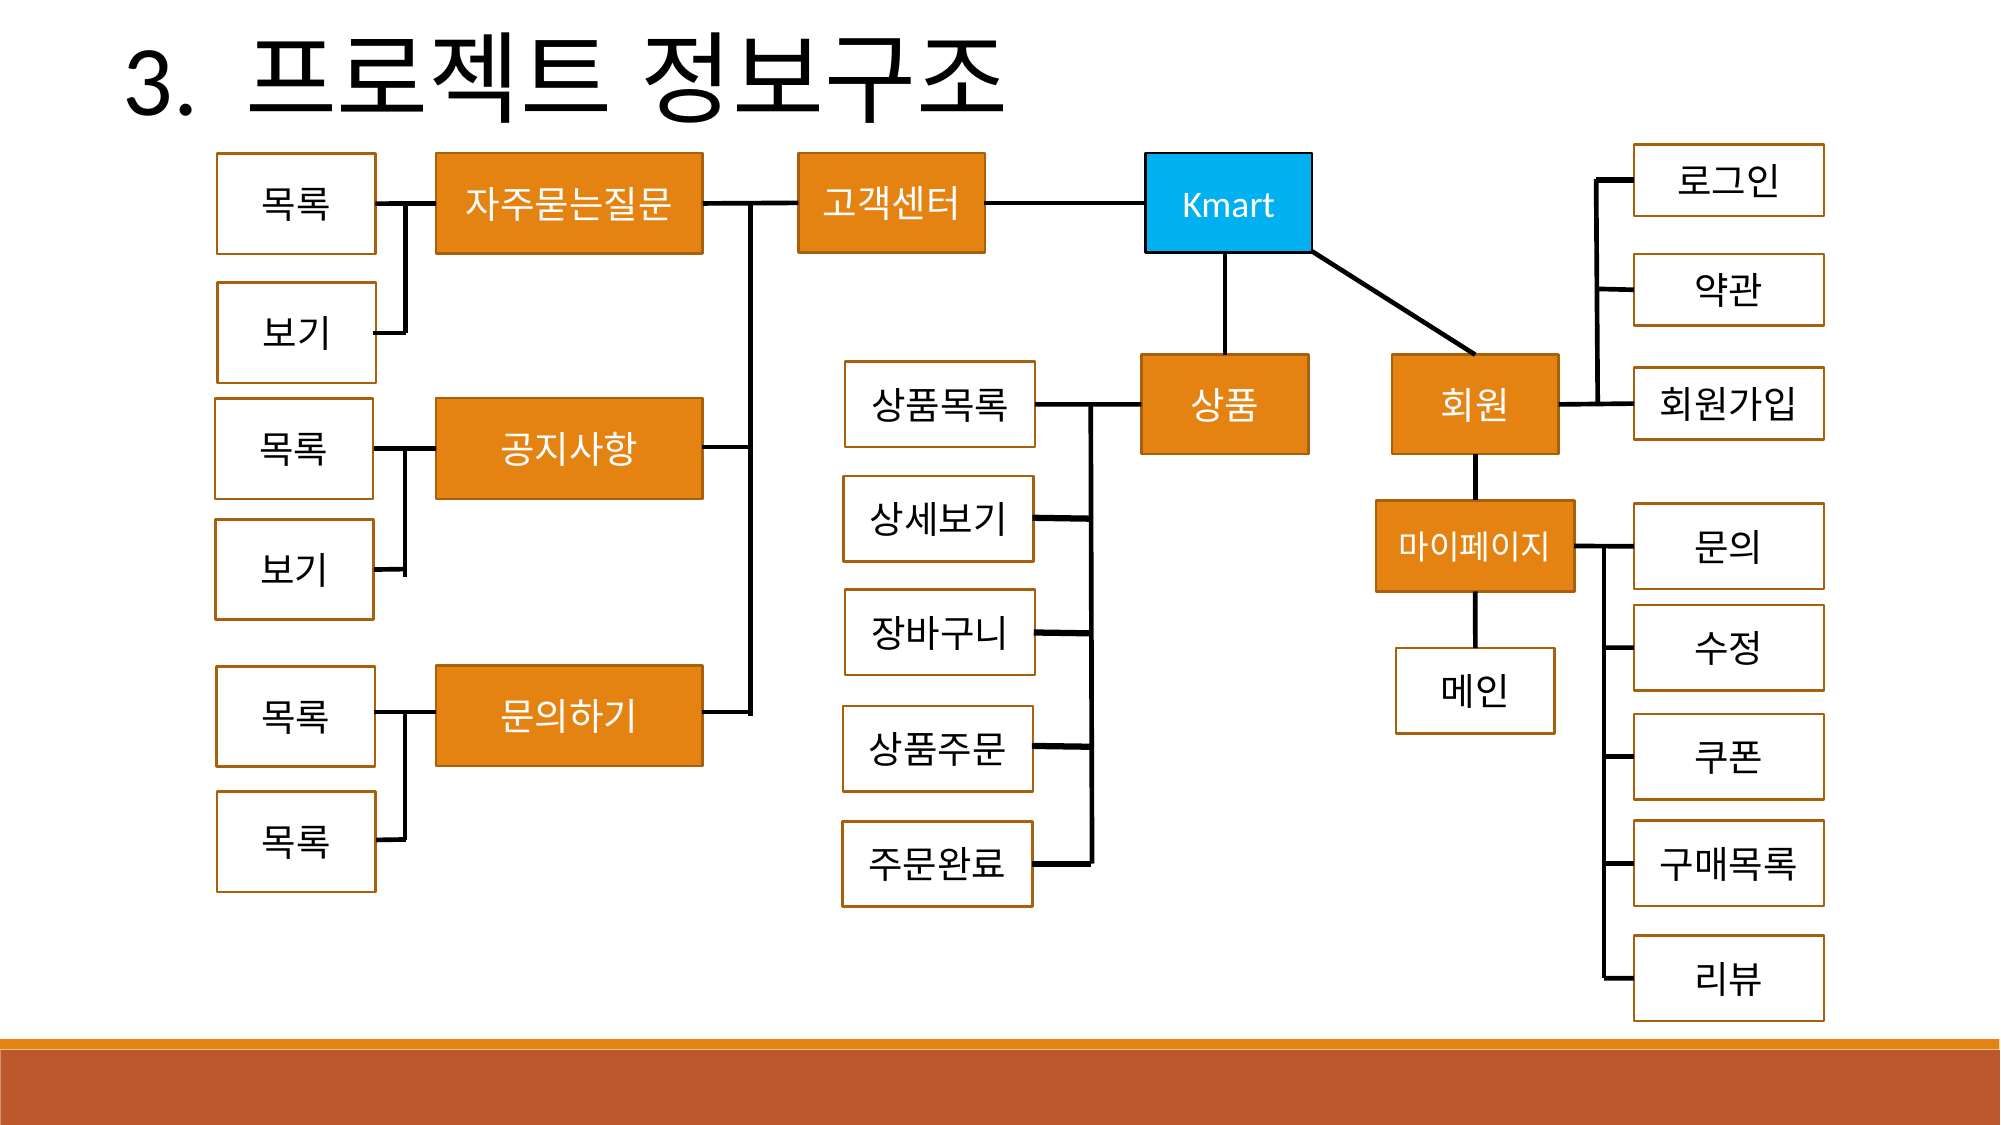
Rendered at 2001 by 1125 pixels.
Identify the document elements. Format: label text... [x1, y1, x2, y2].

text_box 자주묻는질문 [435, 152, 704, 255]
text_box 쿠폰 [1633, 713, 1825, 801]
text_box 보기 [216, 281, 377, 384]
text_box 리뷰 [1633, 934, 1825, 1022]
text_box 3. 프로젝트 정보구조 [107, 8, 1024, 144]
text_box 메인 [1395, 647, 1556, 735]
text_box 보기 [214, 518, 375, 621]
text_box 수정 [1633, 604, 1825, 692]
text_box 약관 [1633, 253, 1825, 327]
text_box 마이페이지 [1375, 499, 1576, 593]
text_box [1595, 185, 1599, 400]
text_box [1311, 250, 1476, 356]
text_box 로그인 [1633, 143, 1825, 217]
text_box 문의하기 [435, 664, 704, 767]
text_box 고객센터 [797, 152, 986, 254]
text_box 상세보기 [842, 475, 1035, 563]
text_box 문의 [1633, 502, 1825, 590]
text_box Kmart [1144, 152, 1313, 254]
text_box 공지사항 [435, 397, 704, 500]
text_box 목록 [216, 152, 377, 255]
text_box 상품목록 [844, 360, 1036, 448]
text_box 장바구니 [844, 588, 1036, 676]
text_box 목록 [216, 790, 377, 893]
text_box 주문완료 [841, 820, 1034, 908]
text_box 목록 [215, 665, 376, 768]
text_box 회원가입 [1633, 366, 1825, 441]
text_box 상품주문 [842, 705, 1034, 793]
text_box 목록 [214, 397, 374, 500]
text_box 회원 [1391, 353, 1560, 455]
text_box 상품 [1140, 353, 1310, 455]
text_box 구매목록 [1633, 819, 1825, 907]
